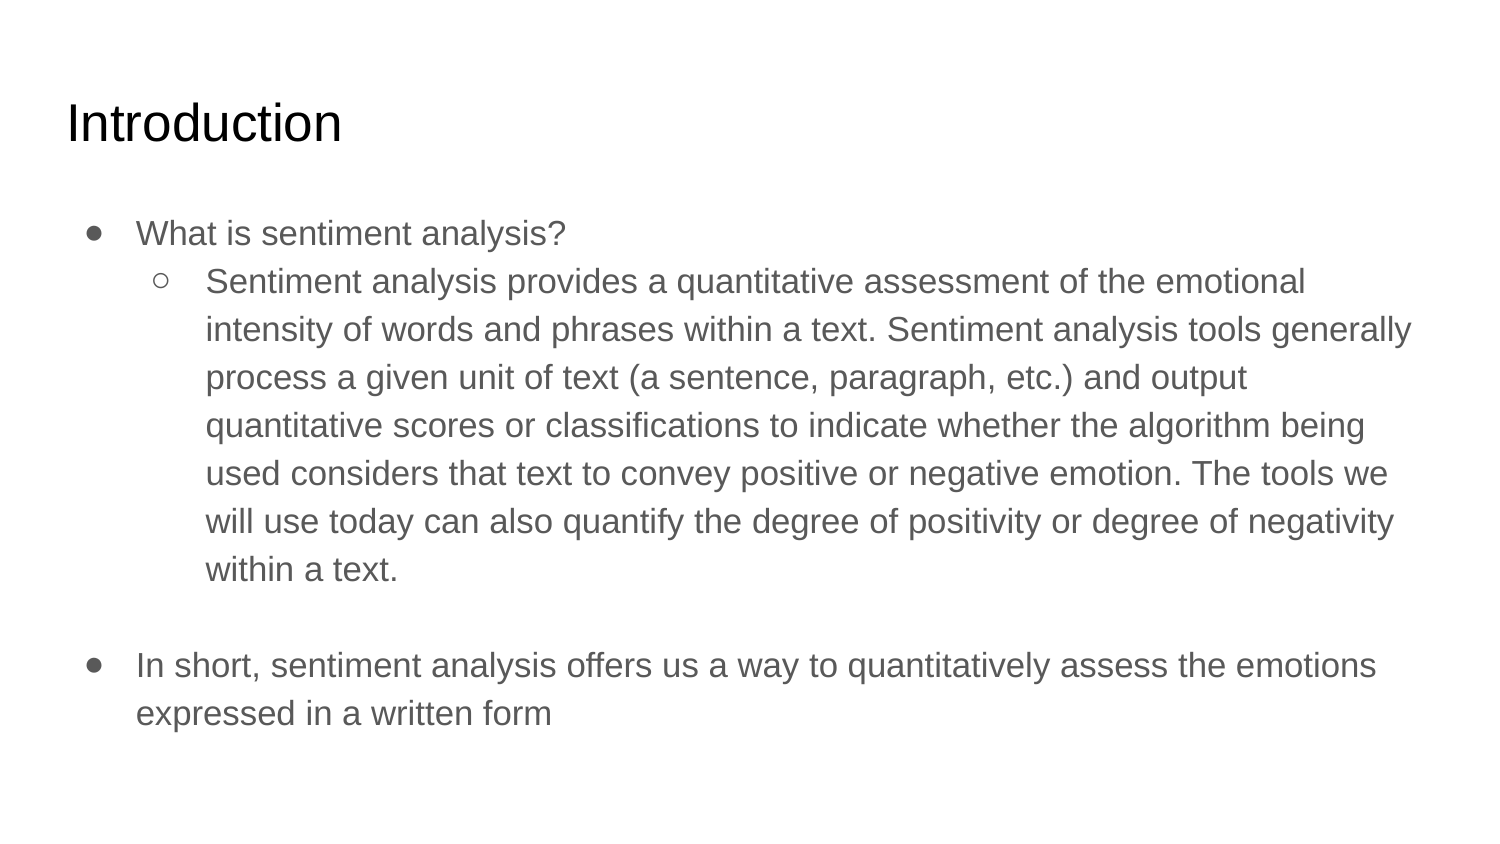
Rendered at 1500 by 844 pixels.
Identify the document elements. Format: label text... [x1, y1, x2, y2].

list What is sentiment analysis? Sentiment analysis provides a quantitative assessment of the emotional intensity of words and phrases within a text. Sentiment analysis tools generally process a given unit of text (a sentence, paragraph, etc.) and output quantitative scores or classifications to indicate whether the algorithm being used considers that text to convey positive or negative emotion. The tools we will use today can also quantify the degree of positivity or degree of negativity within a text. In short, sentiment analysis offers us a way to quantitatively assess the emotions expressed in a written form [51, 189, 1449, 750]
title Introduction [51, 72, 1449, 167]
